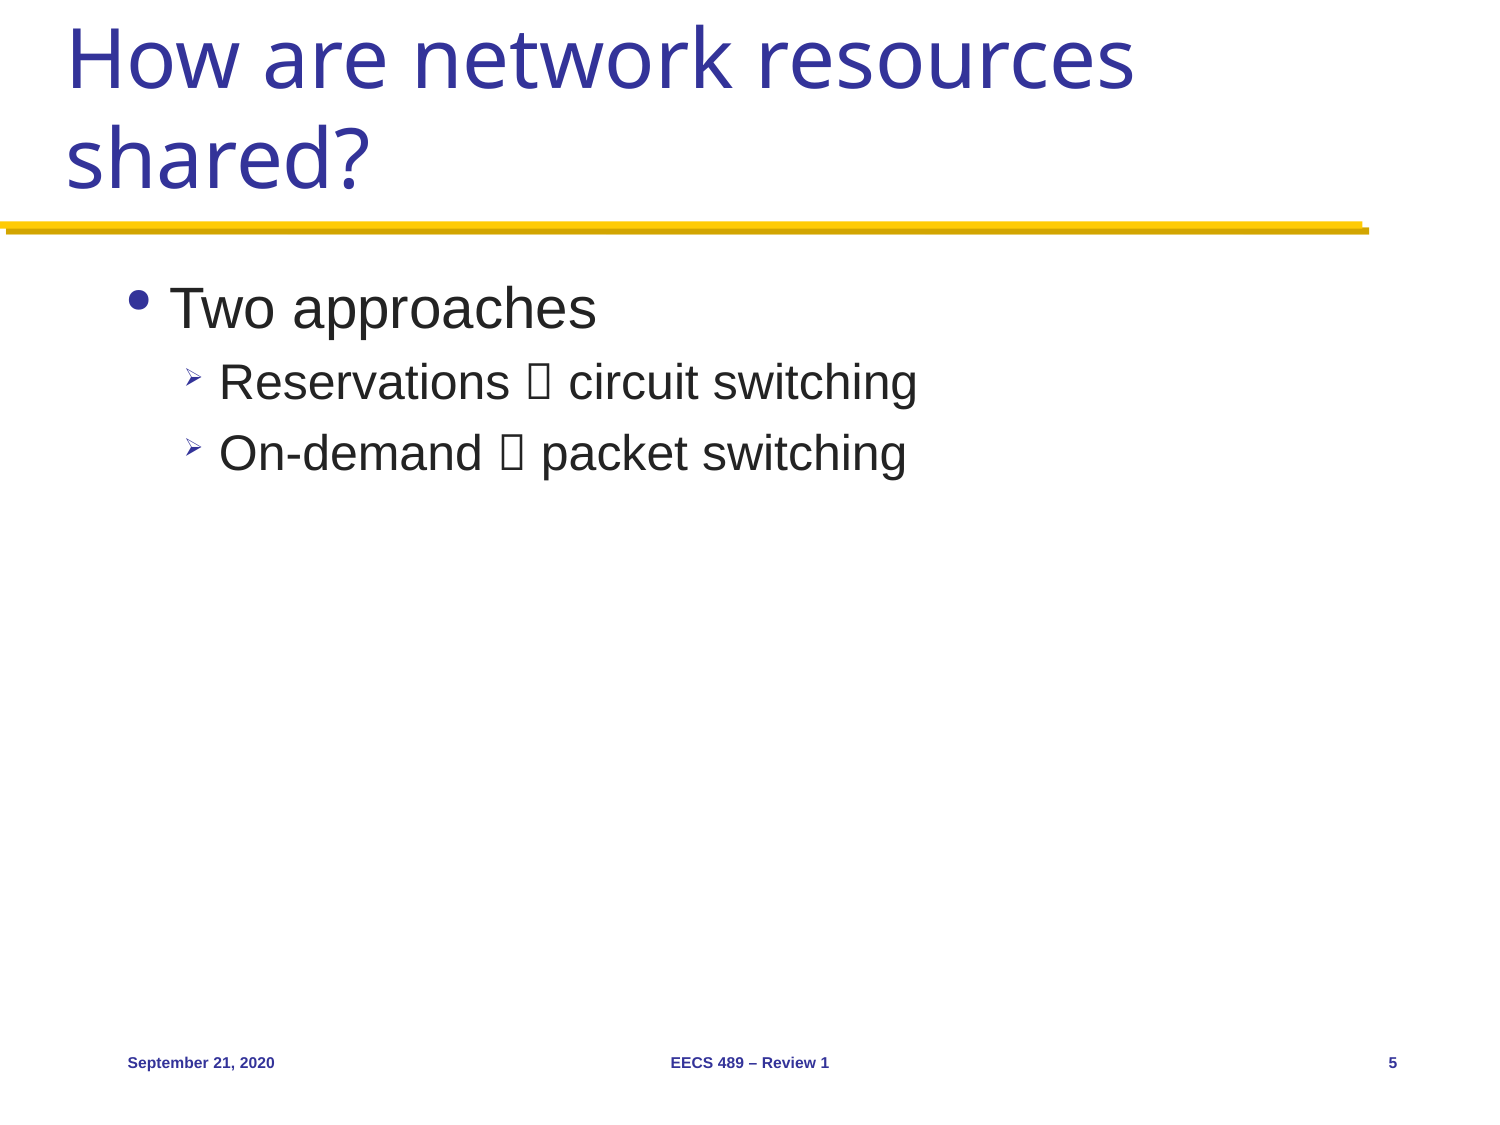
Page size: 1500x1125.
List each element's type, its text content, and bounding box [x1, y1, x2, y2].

footer EECS 489 – Review 1 [512, 1024, 988, 1101]
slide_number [112, 1024, 426, 1101]
list Two approaches Reservations  circuit switching On-demand  packet switching [112, 262, 1413, 988]
slide_number 5 [1312, 1024, 1413, 1101]
title How are network resources shared? [49, 24, 1451, 213]
